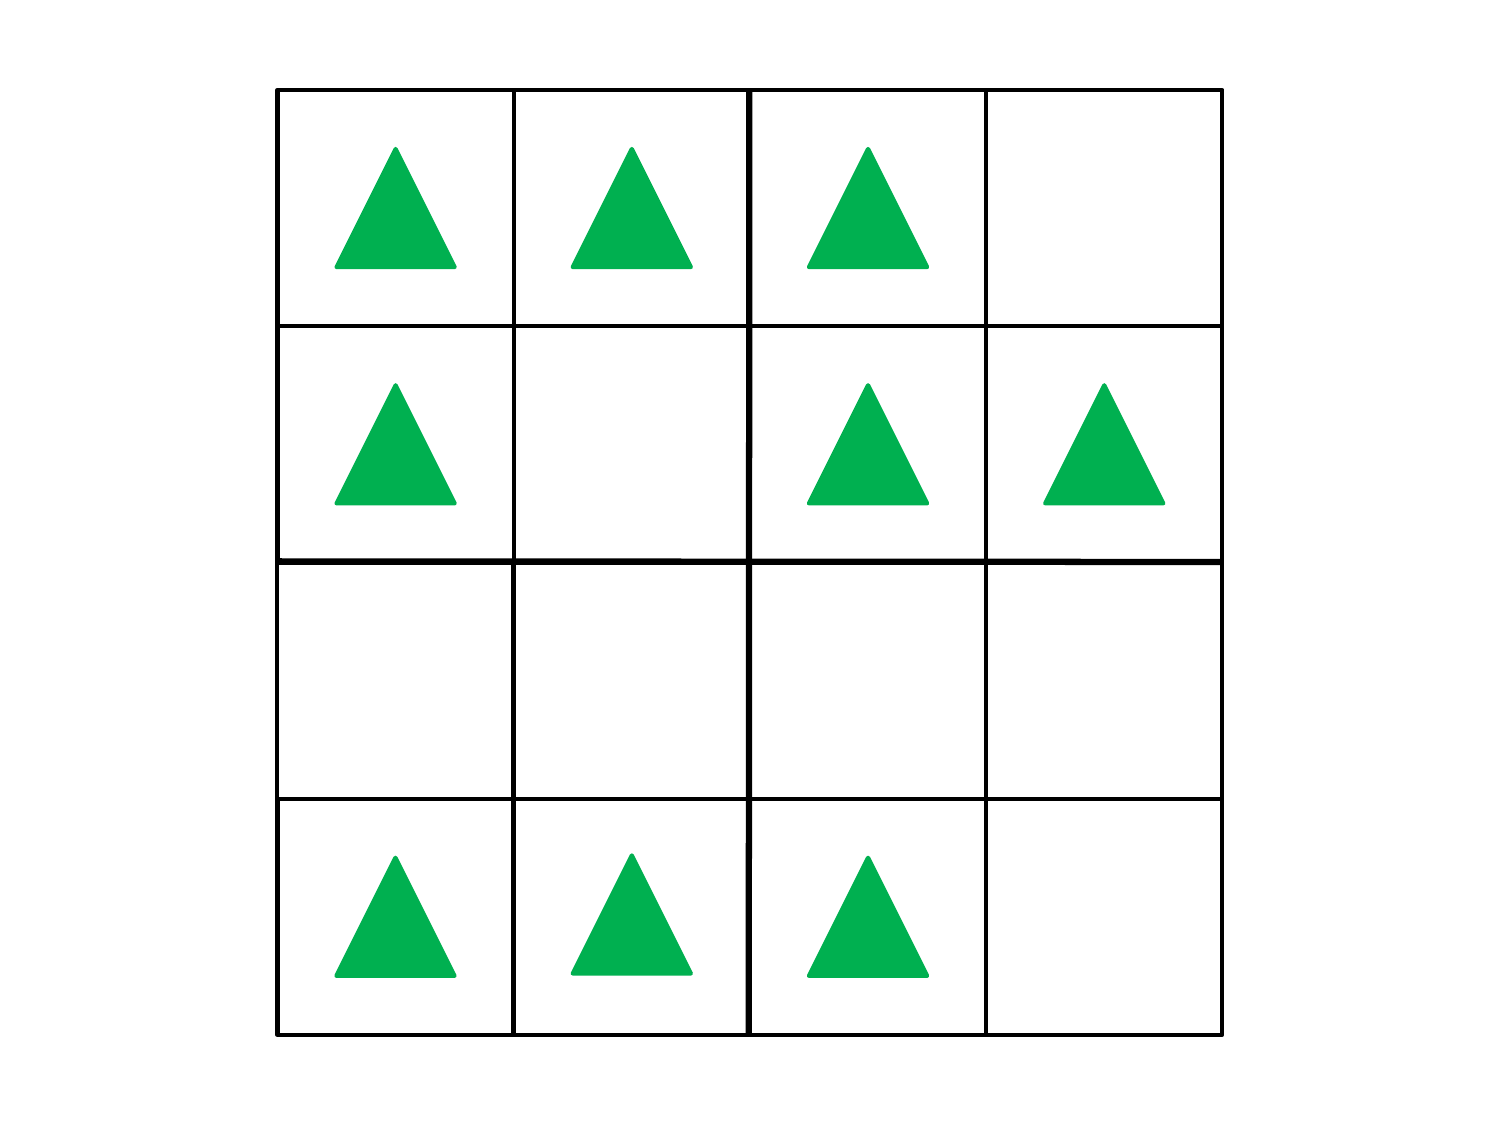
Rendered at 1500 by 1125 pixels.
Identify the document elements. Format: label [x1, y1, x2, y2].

text_box [807, 146, 929, 270]
text_box [1043, 383, 1166, 506]
text_box [755, 324, 988, 558]
text_box [275, 88, 512, 324]
text_box [570, 853, 693, 976]
text_box [755, 801, 988, 1037]
text_box [807, 383, 929, 506]
text_box [334, 855, 457, 978]
text_box [807, 855, 929, 978]
text_box [275, 560, 512, 801]
text_box [988, 801, 1224, 1037]
text_box [751, 88, 988, 324]
text_box [988, 564, 1224, 801]
text_box [988, 324, 1224, 564]
text_box [275, 324, 512, 560]
text_box [512, 88, 748, 324]
text_box [512, 324, 742, 558]
text_box [334, 146, 457, 270]
text_box [570, 146, 693, 270]
text_box [334, 383, 457, 506]
text_box [755, 565, 988, 801]
text_box [988, 88, 1224, 324]
text_box [512, 565, 742, 801]
text_box [516, 801, 743, 1037]
text_box [275, 801, 516, 1037]
